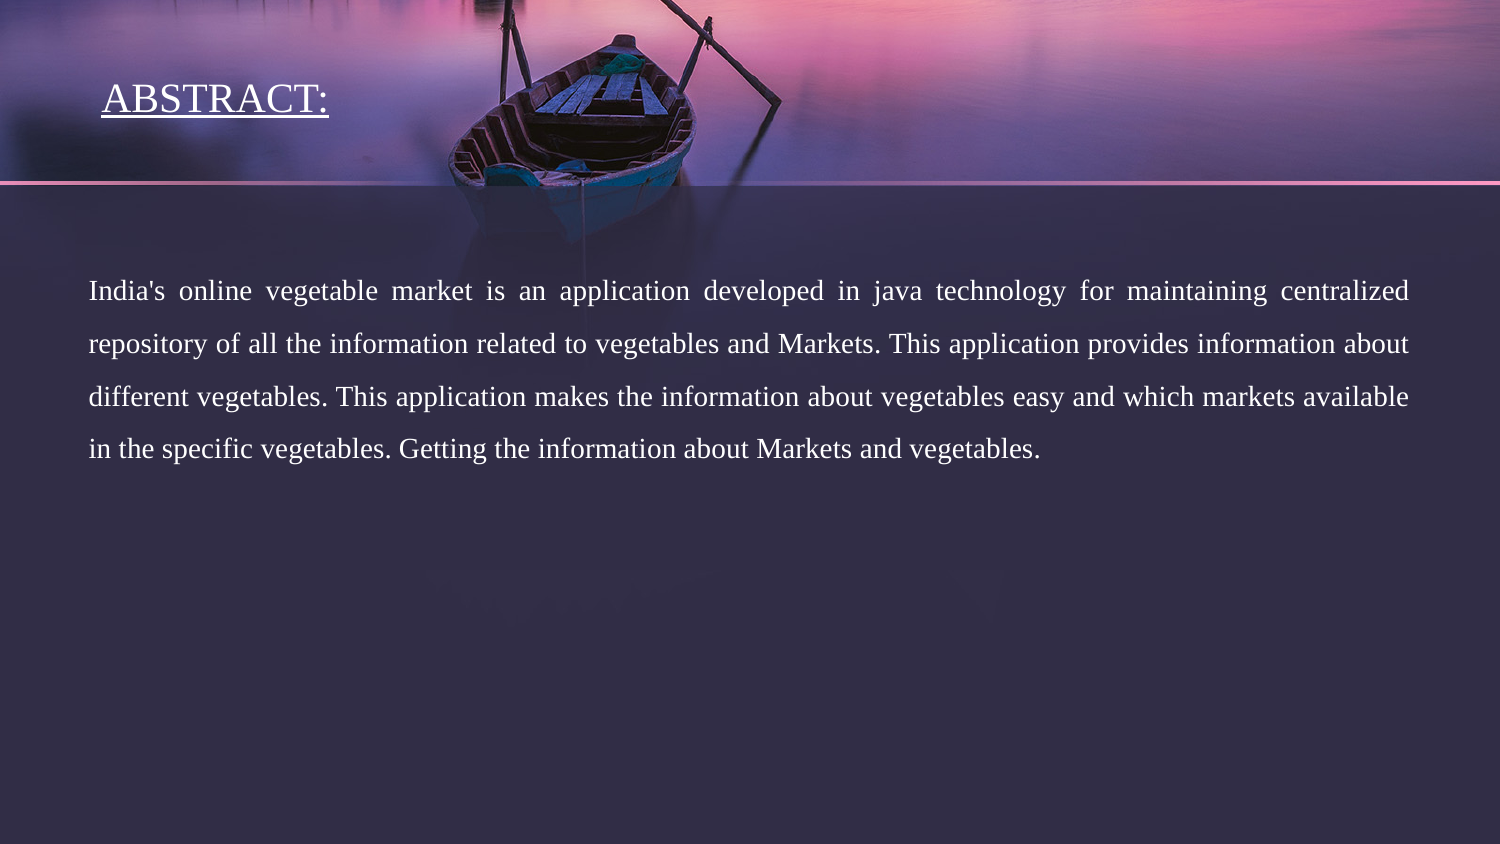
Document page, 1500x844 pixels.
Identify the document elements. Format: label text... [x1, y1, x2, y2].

picture [0, 0, 1500, 844]
title ABSTRACT: [86, 21, 1414, 172]
list India's online vegetable market is an application developed in java technology for maintaining centralized repository of all the information related to vegetables and Markets. This application provides information about different vegetables. This application makes the information about vegetables easy and which markets available in the specific vegetables. Getting the information about Markets and vegetables. [73, 246, 1427, 798]
